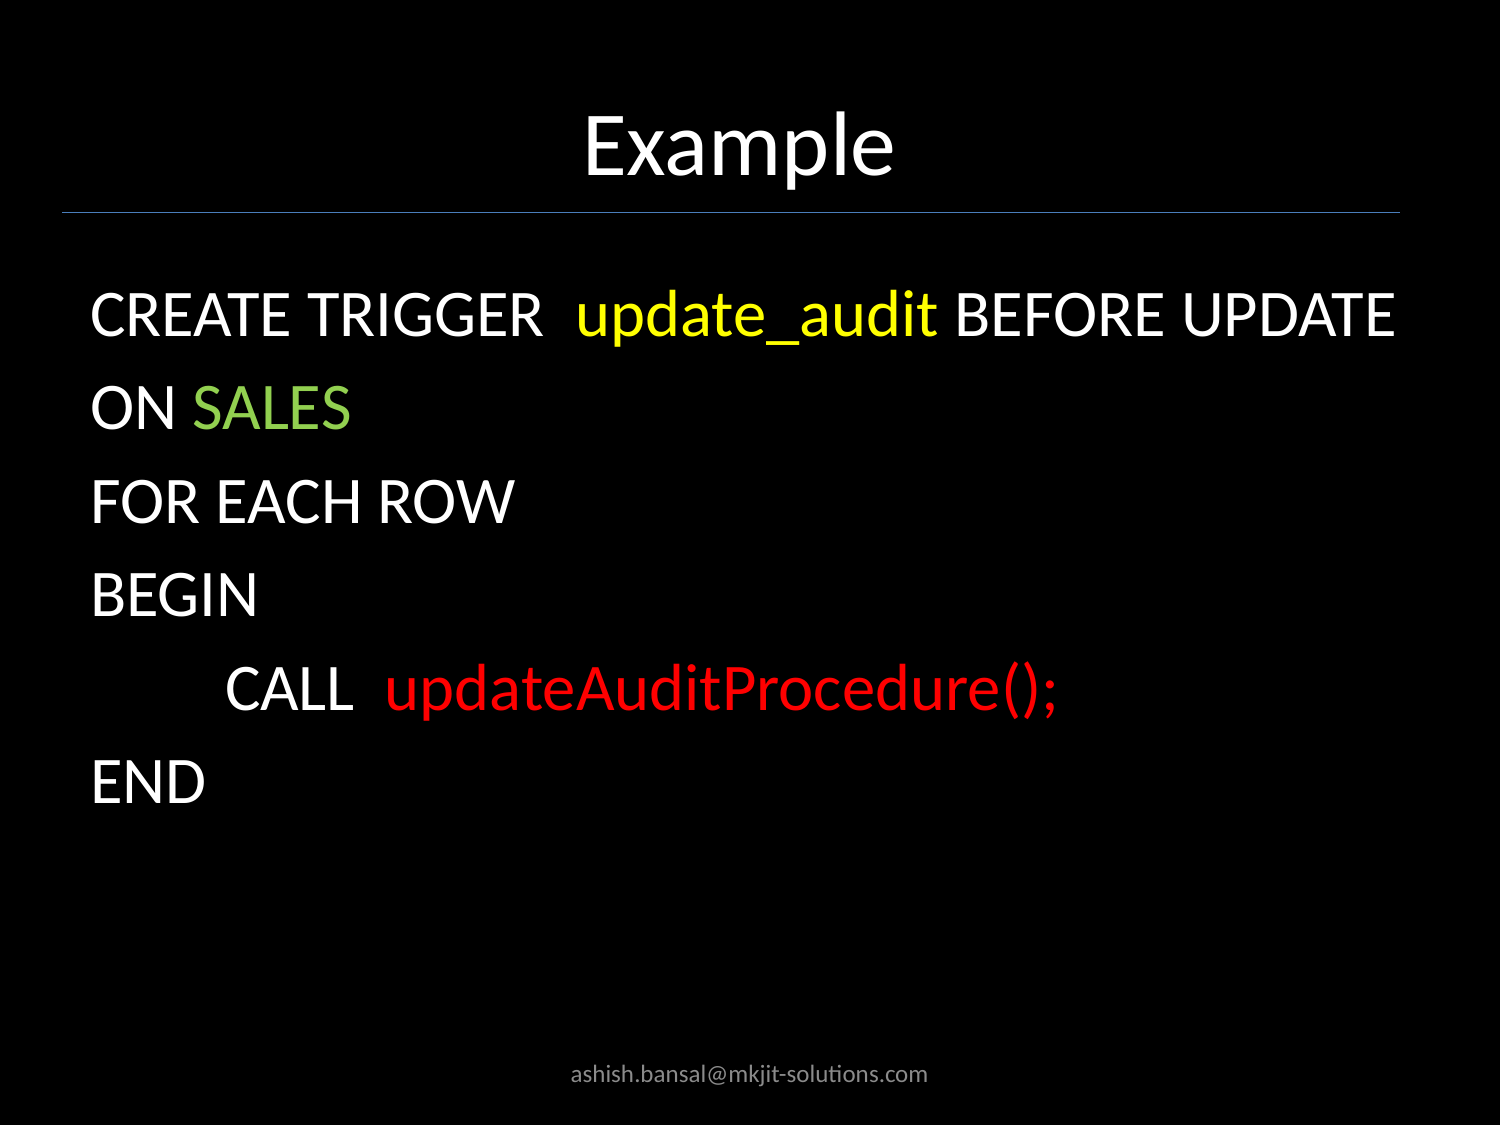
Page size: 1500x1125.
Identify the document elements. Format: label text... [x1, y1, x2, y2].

footer ashish.bansal@mkjit-solutions.com [512, 1042, 988, 1103]
title Example [75, 45, 1425, 233]
list CREATE TRIGGER update_audit BEFORE UPDATE ON SALES FOR EACH ROW BEGIN CALL updateAuditProcedure(); END [75, 262, 1425, 1005]
